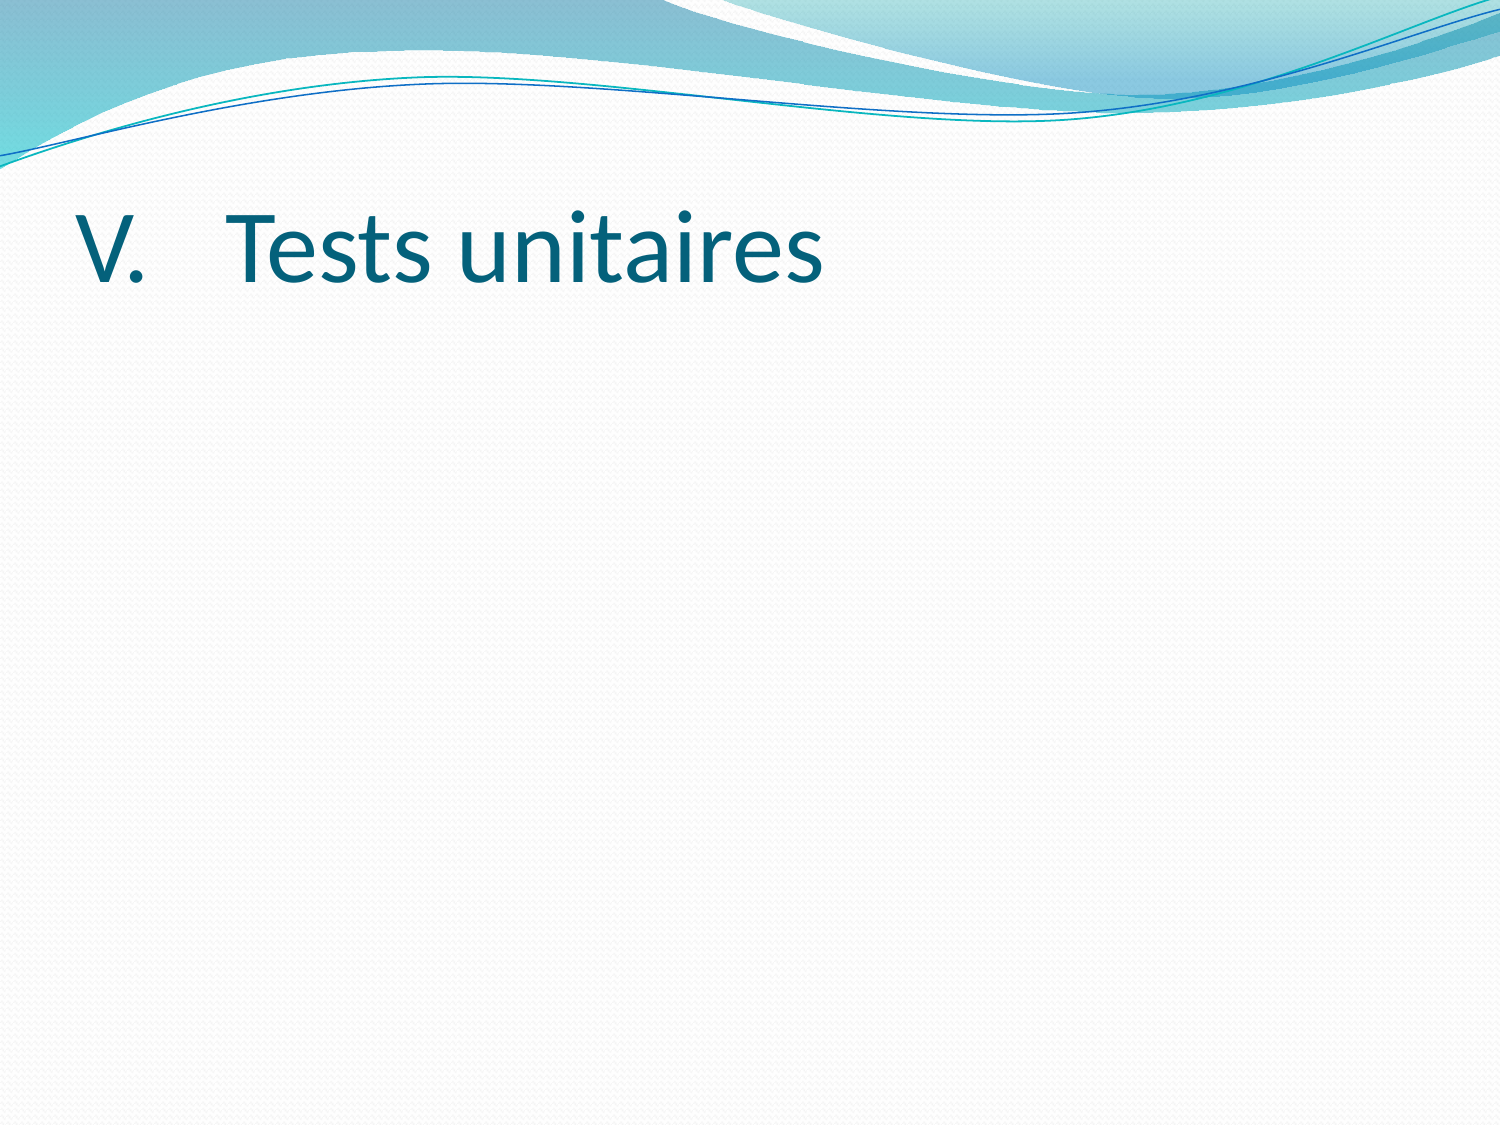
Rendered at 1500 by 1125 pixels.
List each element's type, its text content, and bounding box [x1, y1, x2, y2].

title V. Tests unitaires [75, 115, 1425, 303]
